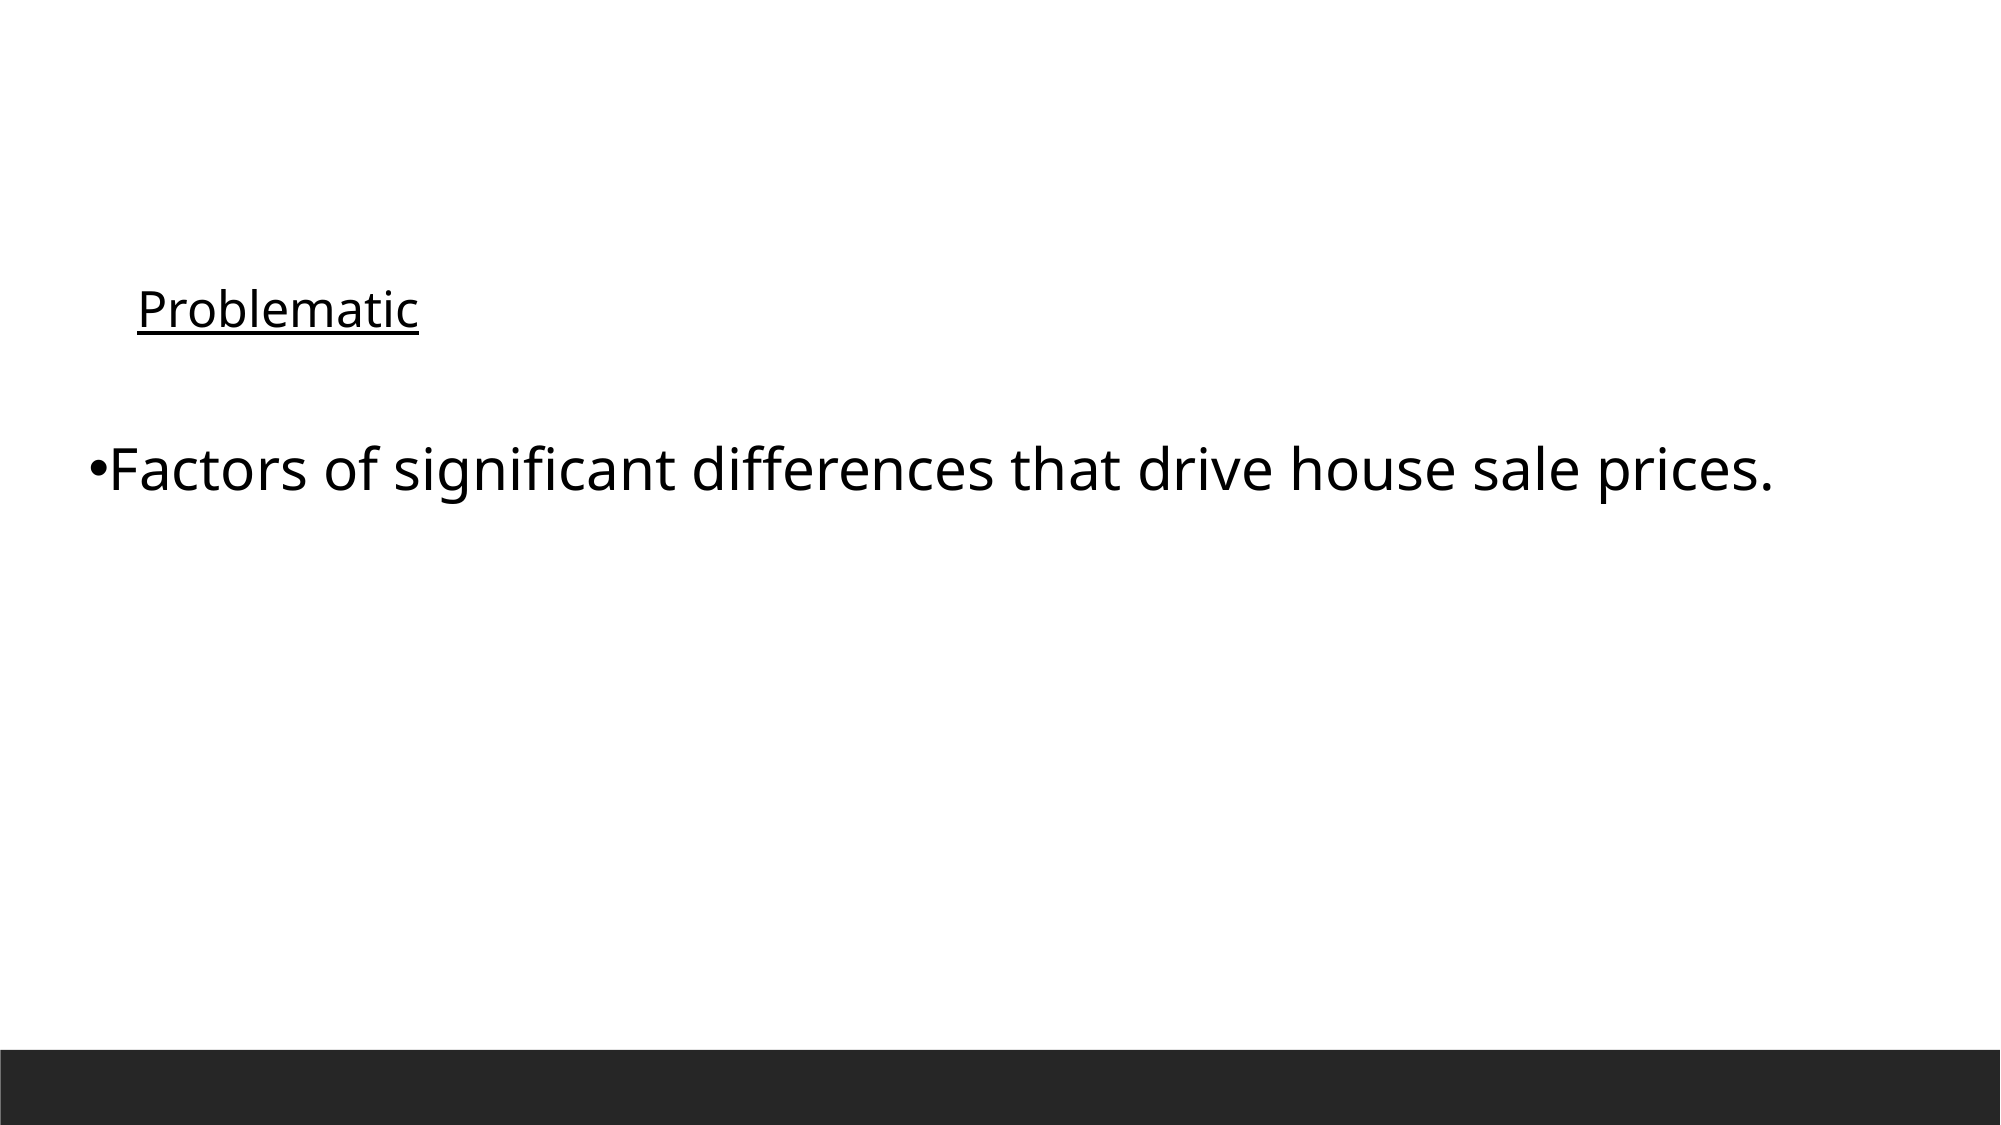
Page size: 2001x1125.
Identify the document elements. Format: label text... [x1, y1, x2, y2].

text_box Problematic [73, 269, 1893, 345]
text_box Factors of significant differences that drive house sale prices. [73, 424, 1821, 510]
